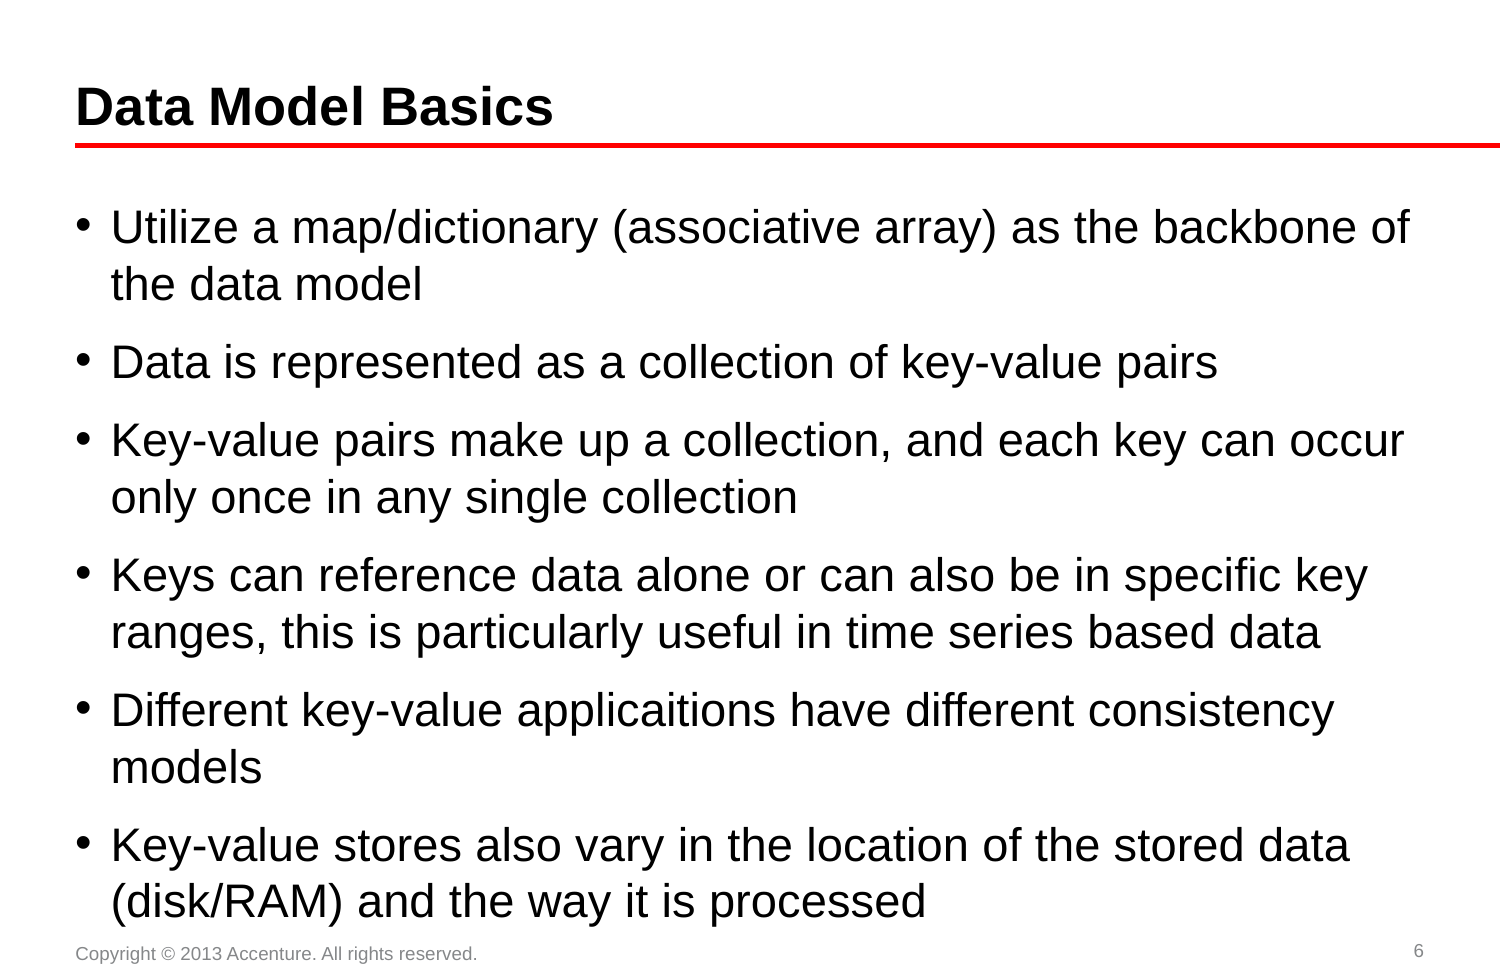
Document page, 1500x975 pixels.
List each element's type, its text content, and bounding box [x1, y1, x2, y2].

title Data Model Basics [75, 24, 1422, 136]
list Utilize a map/dictionary (associative array) as the backbone of the data model Data is represented as a collection of key-value pairs Key-value pairs make up a collection, and each key can occur only once in any single collection Keys can reference data alone or can also be in specific key ranges, this is particularly useful in time series based data Different key-value applicaitions have different consistency models Key-value stores also vary in the location of the stored data (disk/RAM) and the way it is processed [75, 196, 1425, 928]
